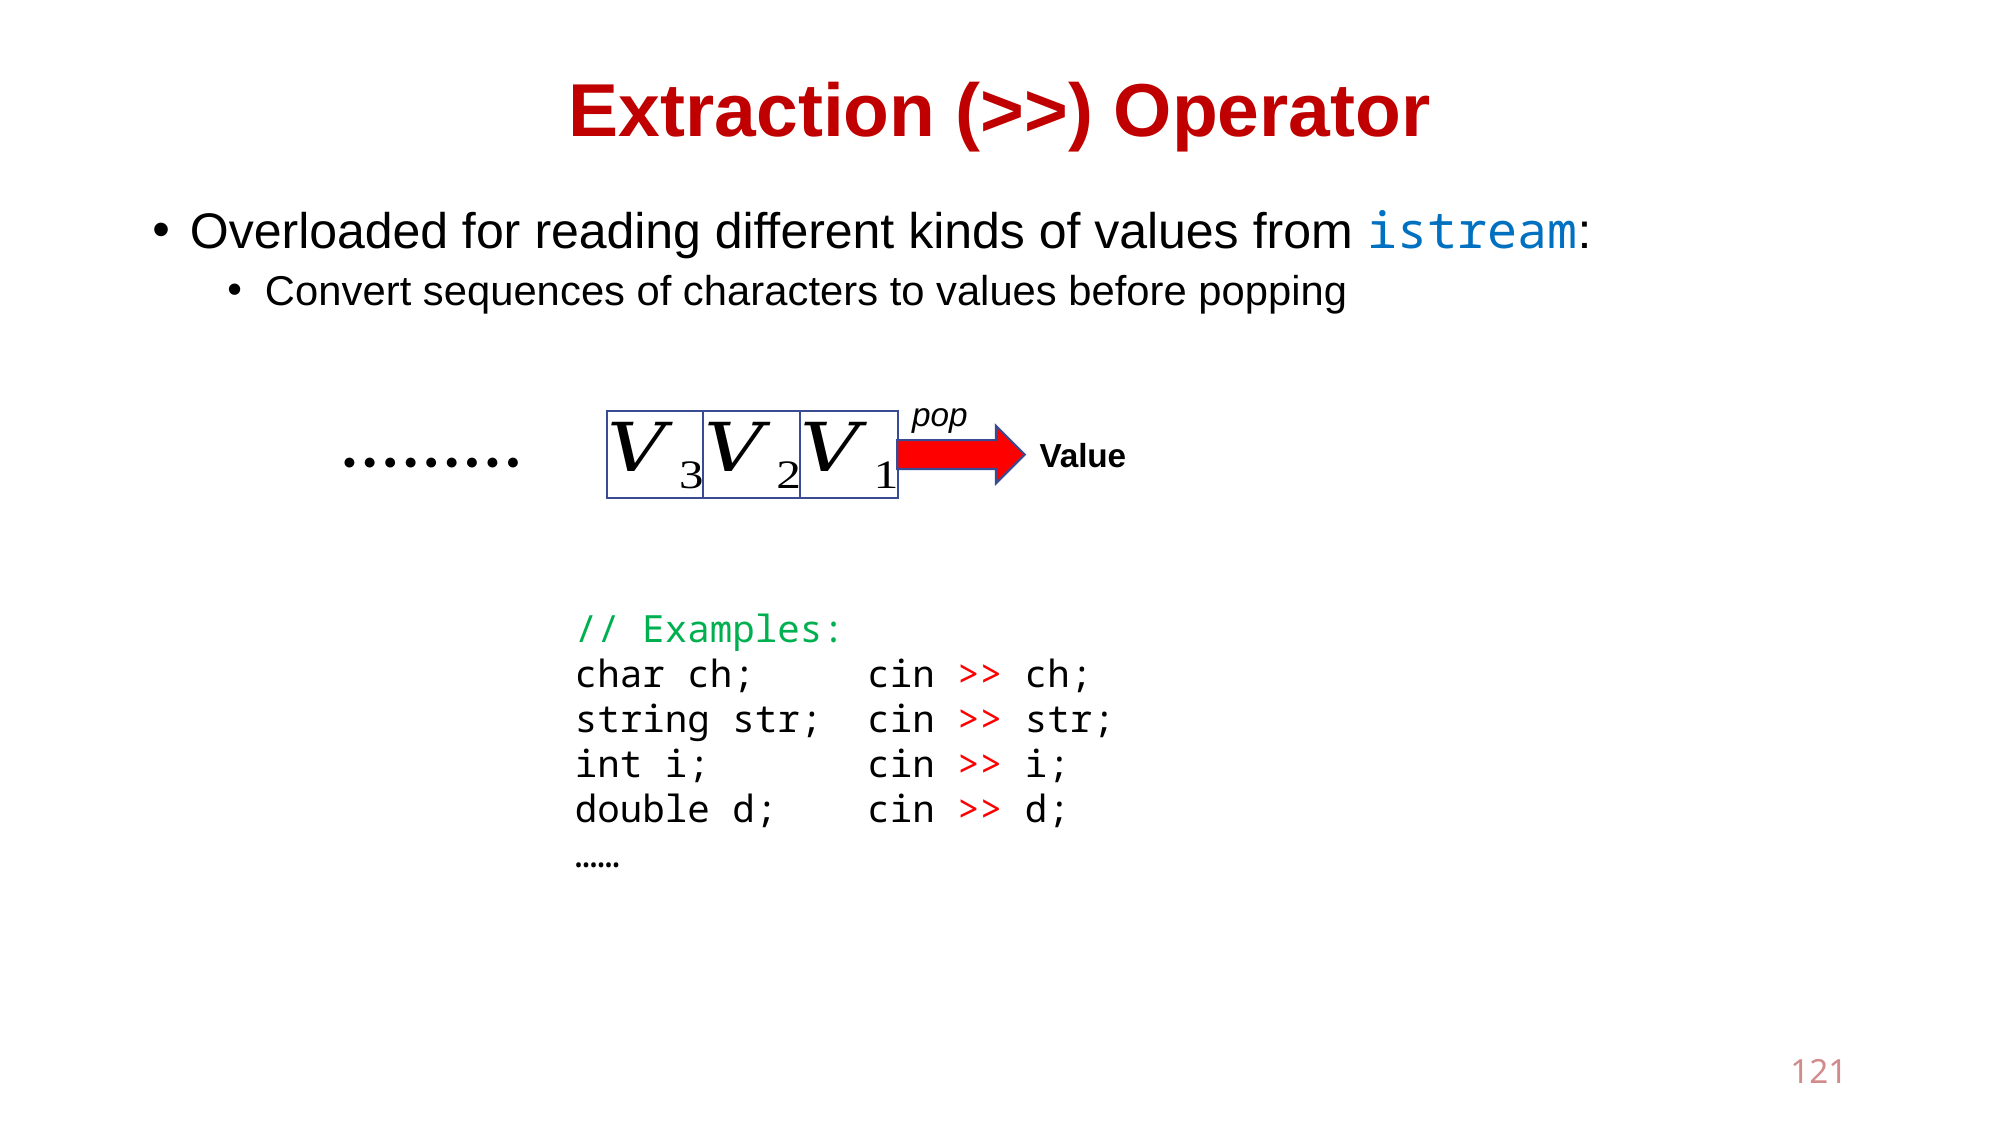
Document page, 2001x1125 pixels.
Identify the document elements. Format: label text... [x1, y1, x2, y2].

text_box Value [1024, 426, 1169, 482]
text_box pop [897, 385, 1042, 441]
text_box ● ● ● ● ● ● ● ● ● [327, 439, 607, 482]
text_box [607, 412, 898, 497]
text_box [898, 441, 1024, 486]
list Overloaded for reading different kinds of values from istream: Convert sequences of characters to values before popping [137, 197, 1863, 1025]
slide_number 121 [1412, 1042, 1863, 1103]
title Extraction (>>) Operator [137, 59, 1863, 166]
text_box // Examples: char ch; cin >> ch; string str; cin >> str; int i; cin >> i; double d; cin >> d; …… [560, 597, 1169, 883]
